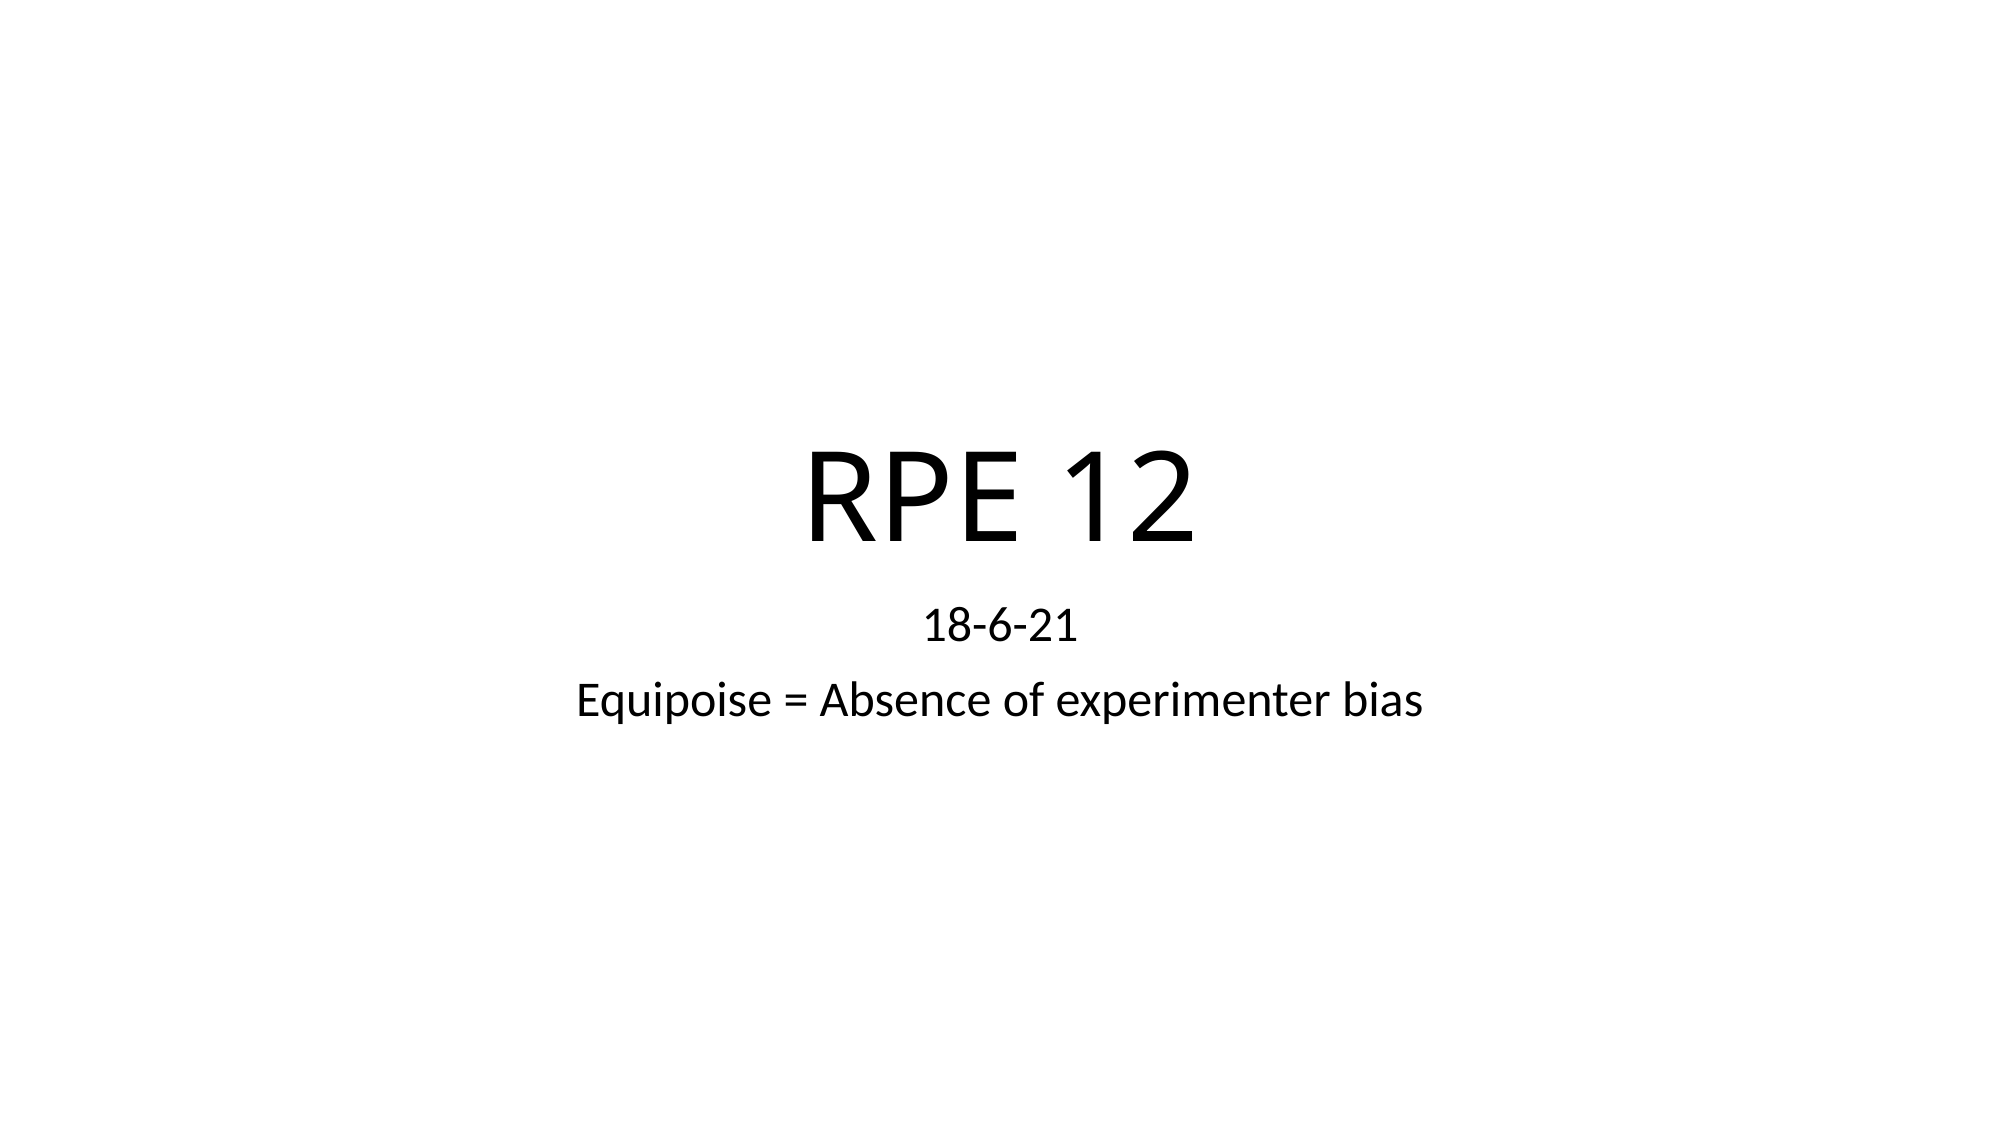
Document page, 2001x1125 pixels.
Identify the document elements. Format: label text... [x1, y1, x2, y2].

title RPE 12 [249, 184, 1750, 576]
subtitle 18-6-21 Equipoise = Absence of experimenter bias [249, 590, 1750, 863]
